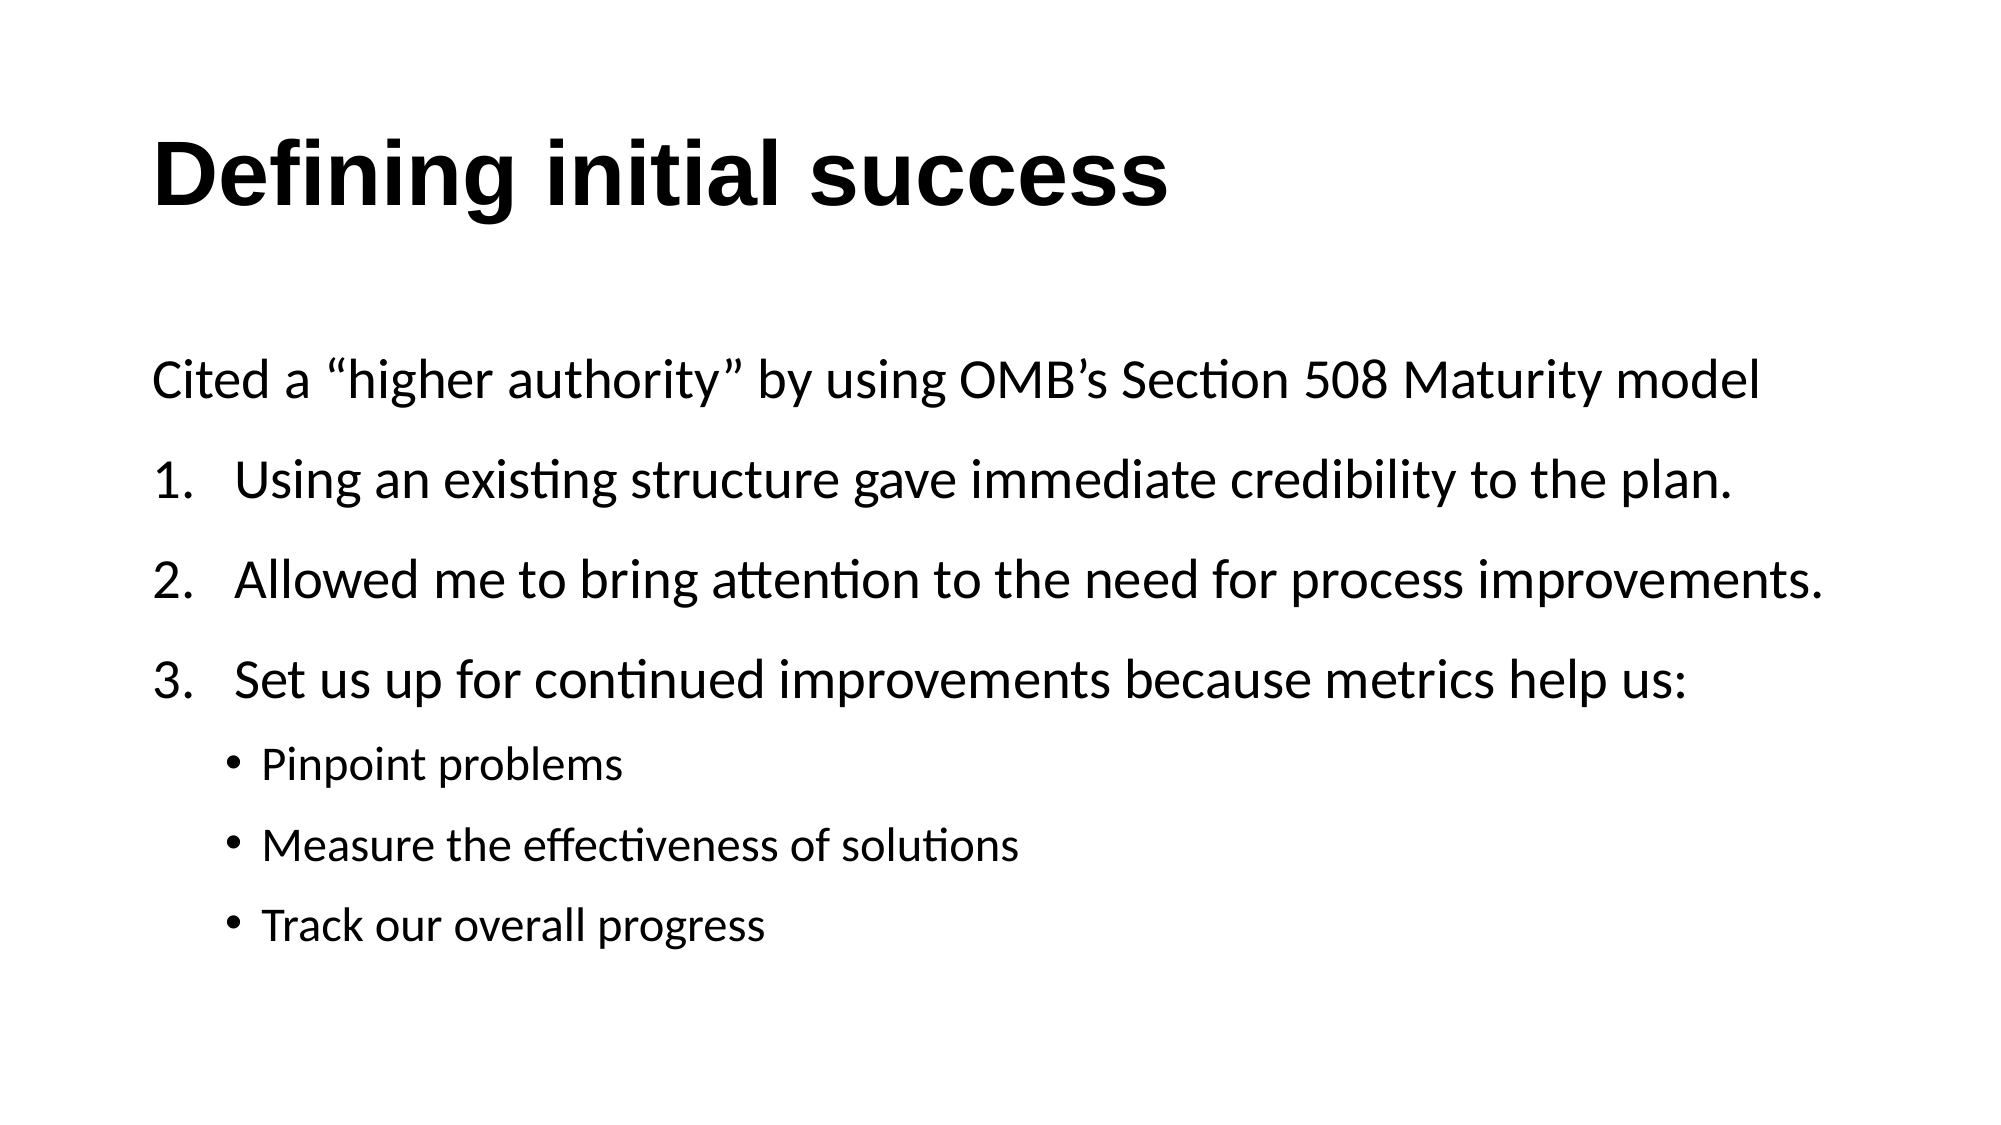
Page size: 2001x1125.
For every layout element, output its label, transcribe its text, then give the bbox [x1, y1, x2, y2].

list Cited a “higher authority” by using OMB’s Section 508 Maturity model Using an existing structure gave immediate credibility to the plan. Allowed me to bring attention to the need for process improvements. Set us up for continued improvements because metrics help us: Pinpoint problems Measure the effectiveness of solutions Track our overall progress [137, 334, 1863, 1014]
title Defining initial success [137, 59, 1863, 278]
